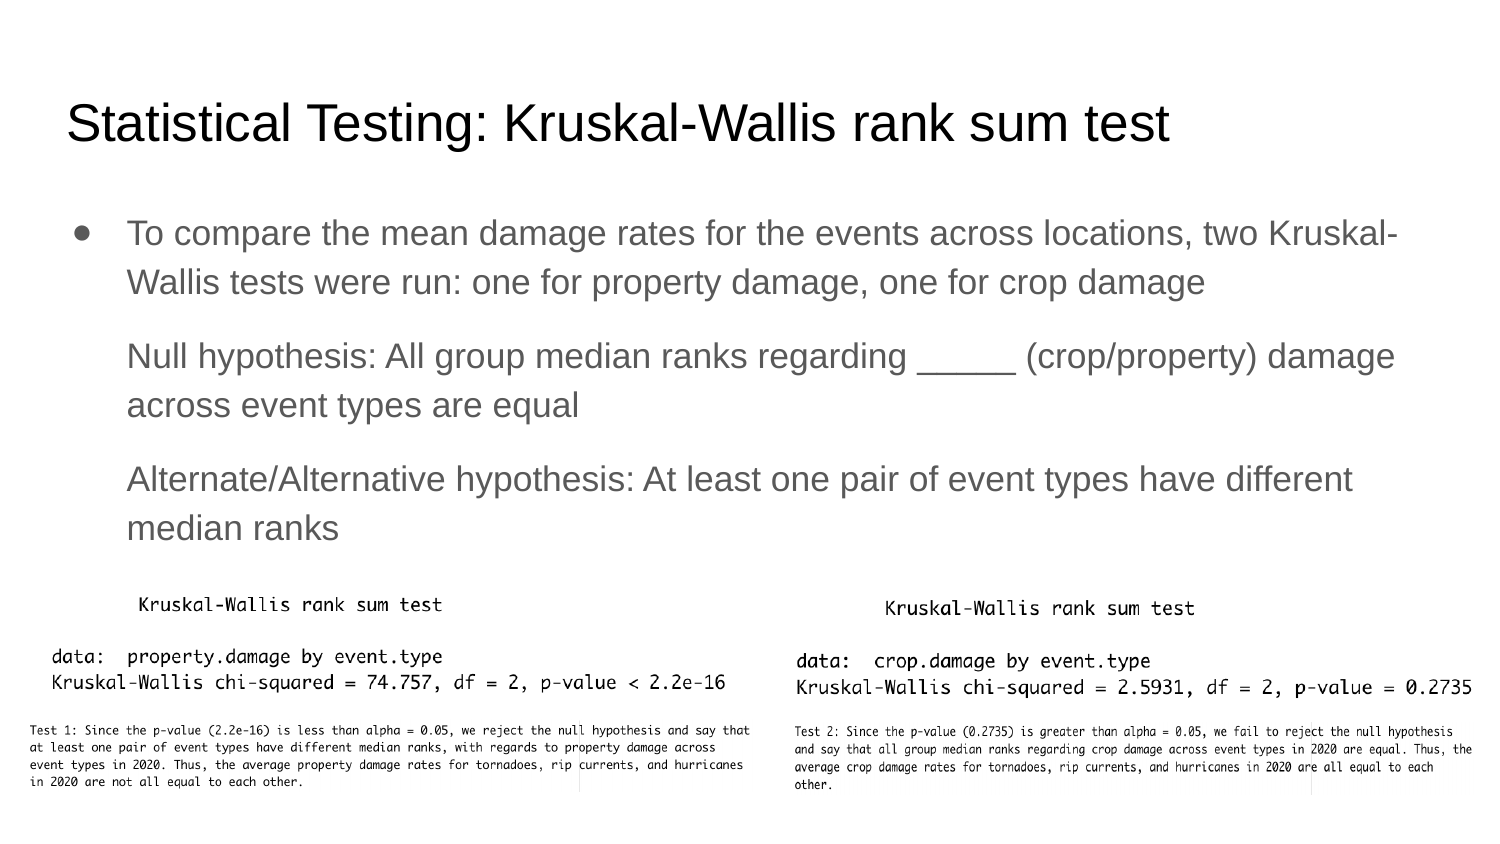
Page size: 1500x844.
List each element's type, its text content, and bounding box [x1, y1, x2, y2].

picture [28, 719, 753, 793]
picture [793, 721, 1474, 795]
picture [44, 585, 737, 700]
list To compare the mean damage rates for the events across locations, two Kruskal-Wallis tests were run: one for property damage, one for crop damage Null hypothesis: All group median ranks regarding _____ (crop/property) damage across event types are equal Alternate/Alternative hypothesis: At least one pair of event types have different median ranks [36, 189, 1489, 750]
title Statistical Testing: Kruskal-Wallis rank sum test [51, 72, 1449, 167]
picture [787, 591, 1480, 712]
